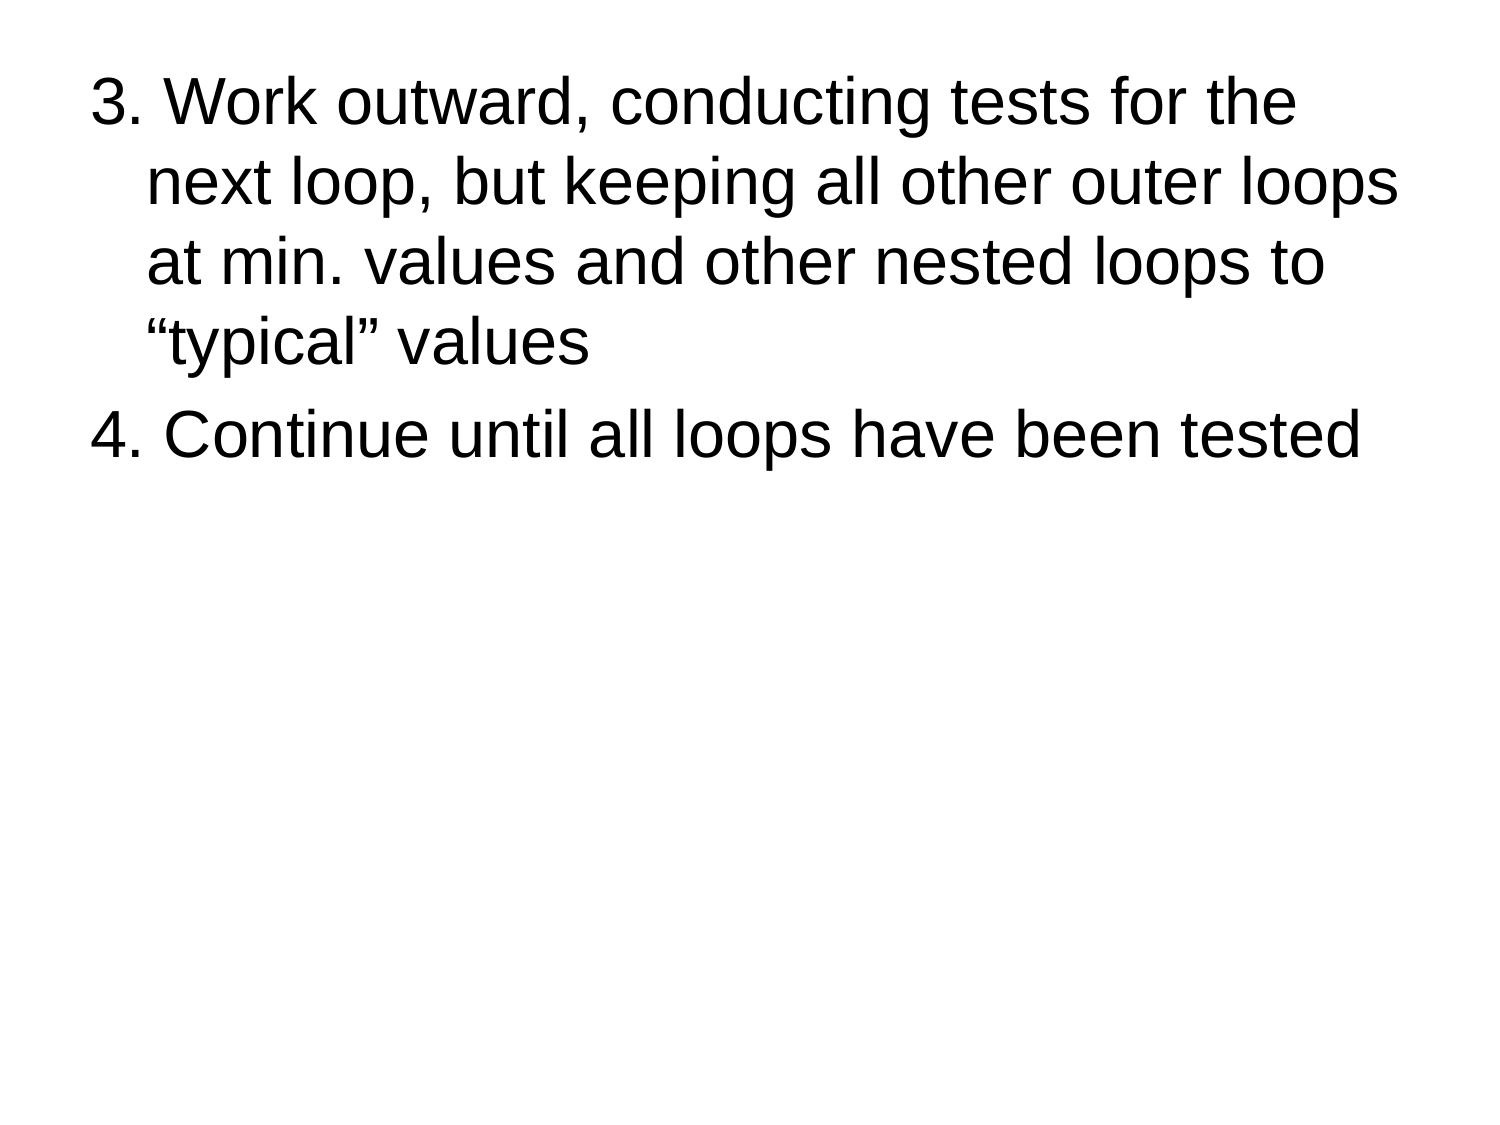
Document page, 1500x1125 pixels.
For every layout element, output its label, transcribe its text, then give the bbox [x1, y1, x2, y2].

list 3. Work outward, conducting tests for the next loop, but keeping all other outer loops at min. values and other nested loops to “typical” values 4. Continue until all loops have been tested [74, 49, 1426, 1006]
